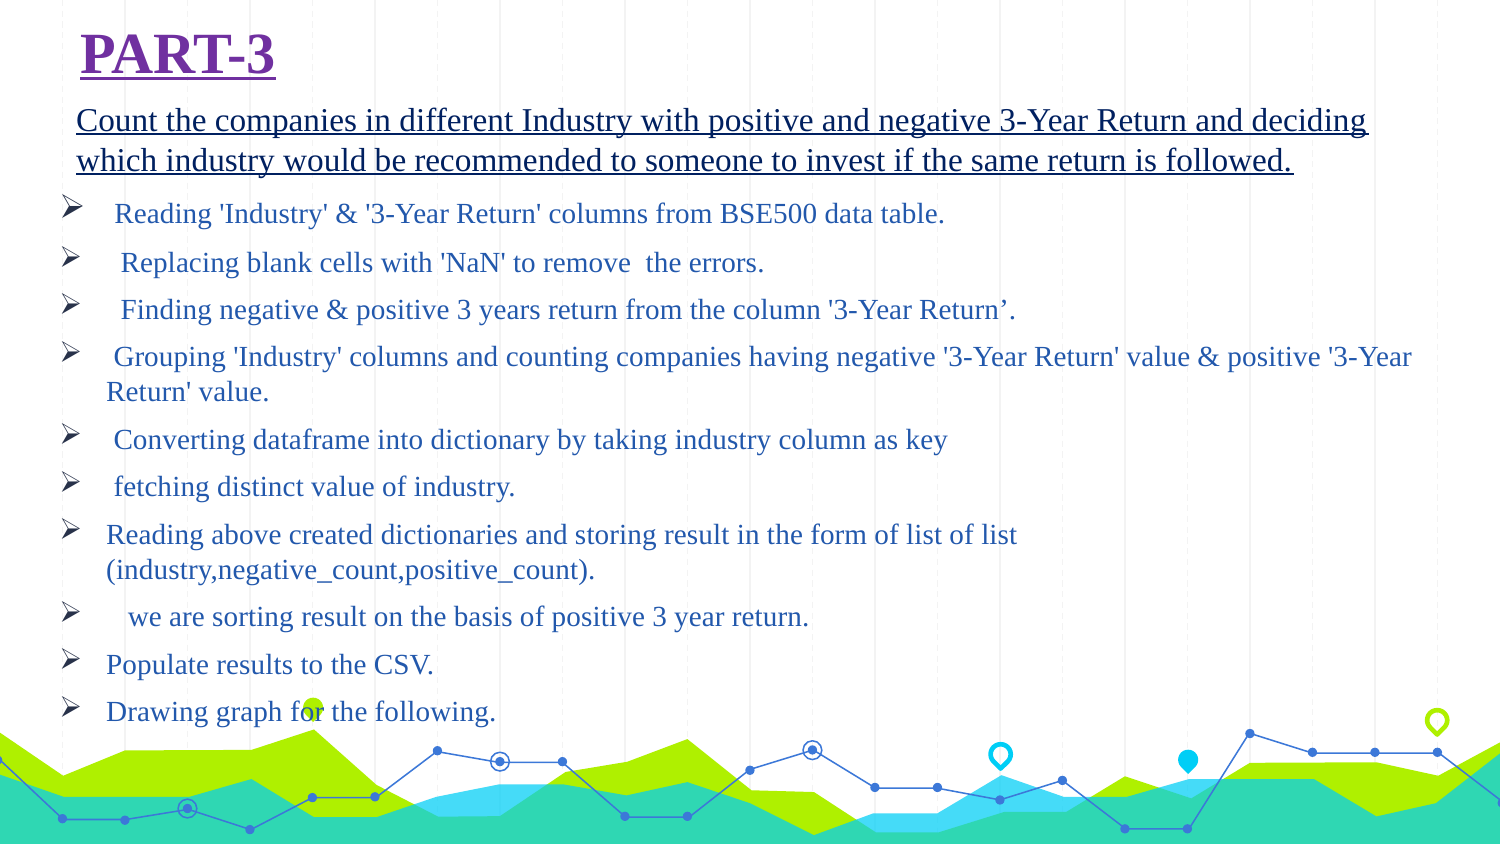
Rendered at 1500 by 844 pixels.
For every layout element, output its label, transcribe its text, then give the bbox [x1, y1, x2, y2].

text_box Count the companies in different Industry with positive and negative 3-Year Return and deciding which industry would be recommended to someone to invest if the same return is followed. Reading 'Industry' & '3-Year Return' columns from BSE500 data table. Replacing blank cells with 'NaN' to remove the errors. Finding negative & positive 3 years return from the column '3-Year Return’. Grouping 'Industry' columns and counting companies having negative '3-Year Return' value & positive '3-Year Return' value. Converting dataframe into dictionary by taking industry column as key fetching distinct value of industry. Reading above created dictionaries and storing result in the form of list of list (industry,negative_count,positive_count). we are sorting result on the basis of positive 3 year return. Populate results to the CSV. Drawing graph for the following. [44, 83, 1456, 761]
title PART-3 [65, 9, 861, 83]
